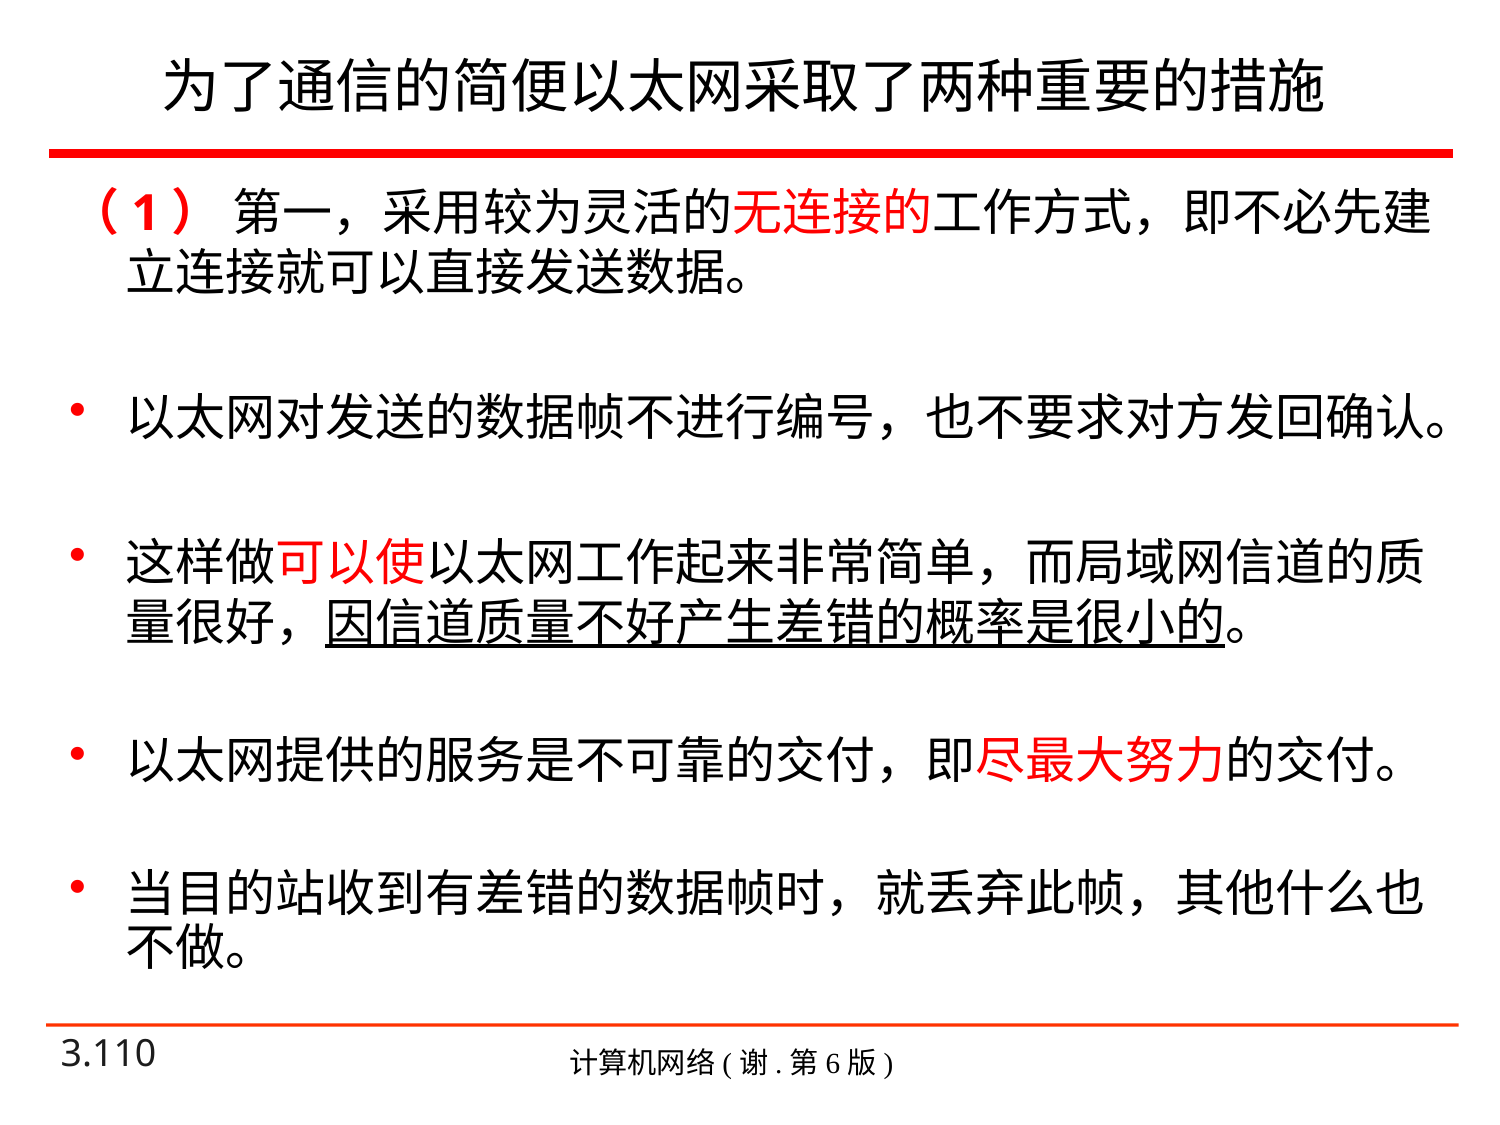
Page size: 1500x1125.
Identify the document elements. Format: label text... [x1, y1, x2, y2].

title 为了通信的简便以太网采取了两种重要的措施 [53, 30, 1447, 138]
list （1） 第一，采用较为灵活的无连接的工作方式，即不必先建立连接就可以直接发送数据。 以太网对发送的数据帧不进行编号，也不要求对方发回确认。 这样做可以使以太网工作起来非常简单，而局域网信道的质量很好，因信道质量不好产生差错的概率是很小的。 以太网提供的服务是不可靠的交付，即尽最大努力的交付。 当目的站收到有差错的数据帧时，就丢弃此帧，其他什么也不做。 [53, 172, 1459, 1012]
